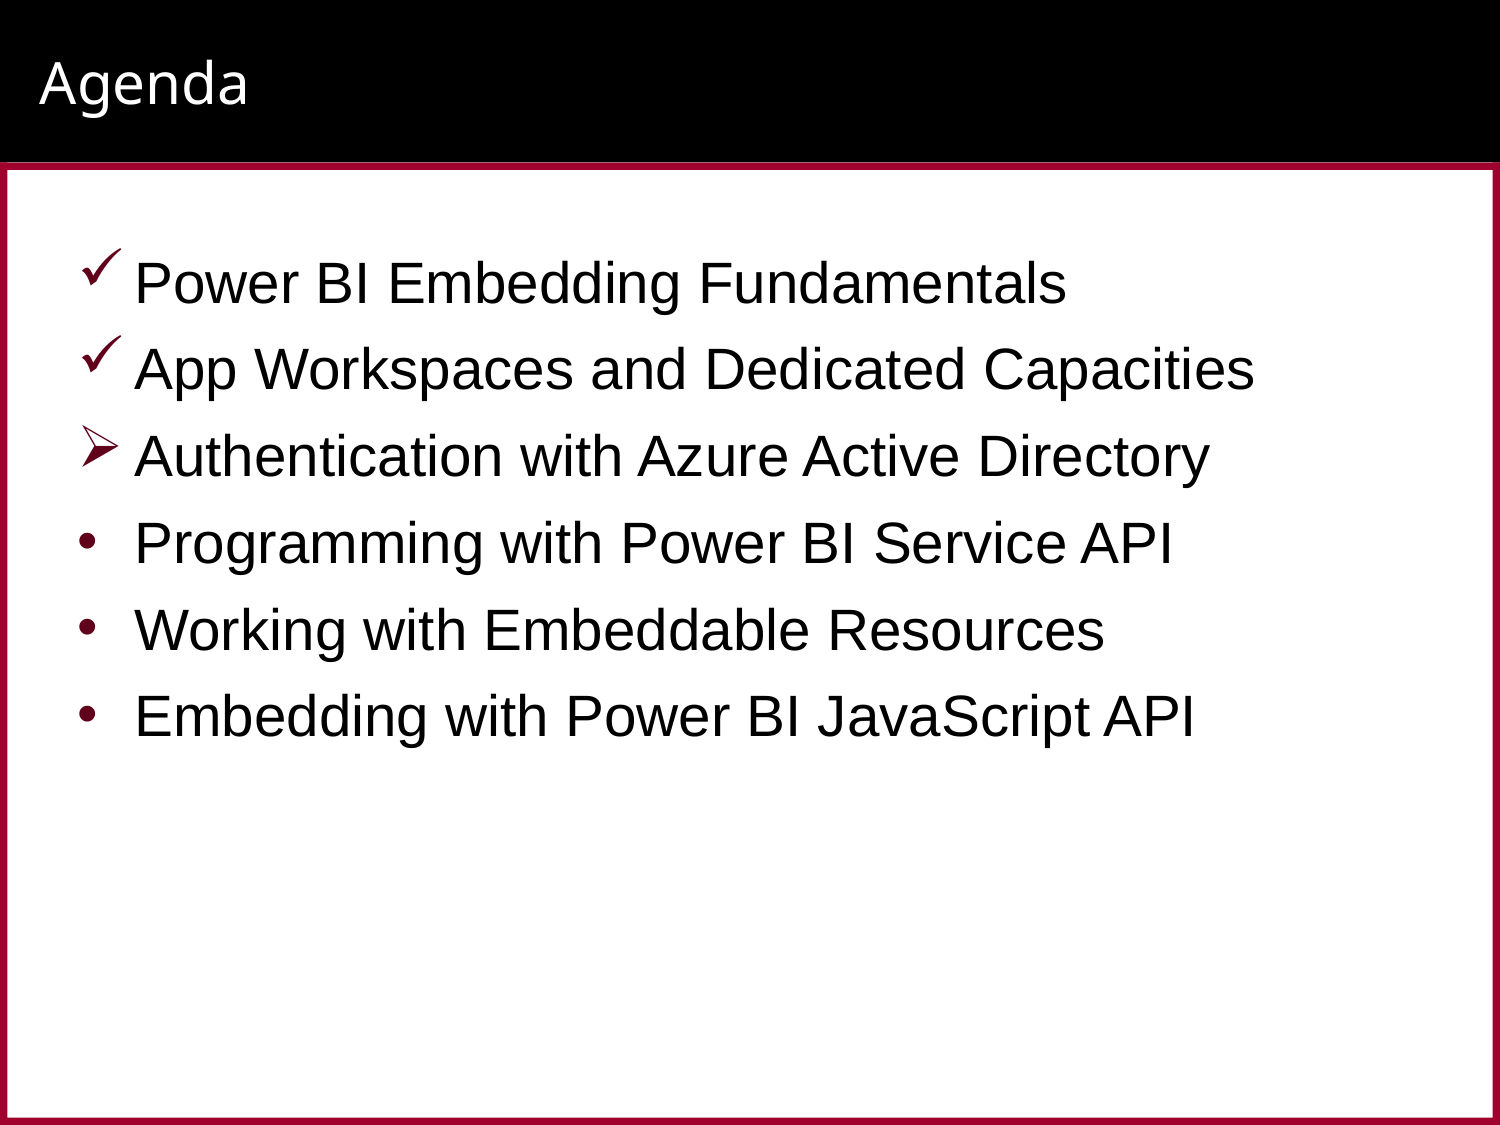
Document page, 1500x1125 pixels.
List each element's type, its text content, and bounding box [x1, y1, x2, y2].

title Agenda [24, 12, 1438, 150]
list Power BI Embedding Fundamentals App Workspaces and Dedicated Capacities Authentication with Azure Active Directory Programming with Power BI Service API Working with Embeddable Resources Embedding with Power BI JavaScript API [62, 237, 1438, 1088]
